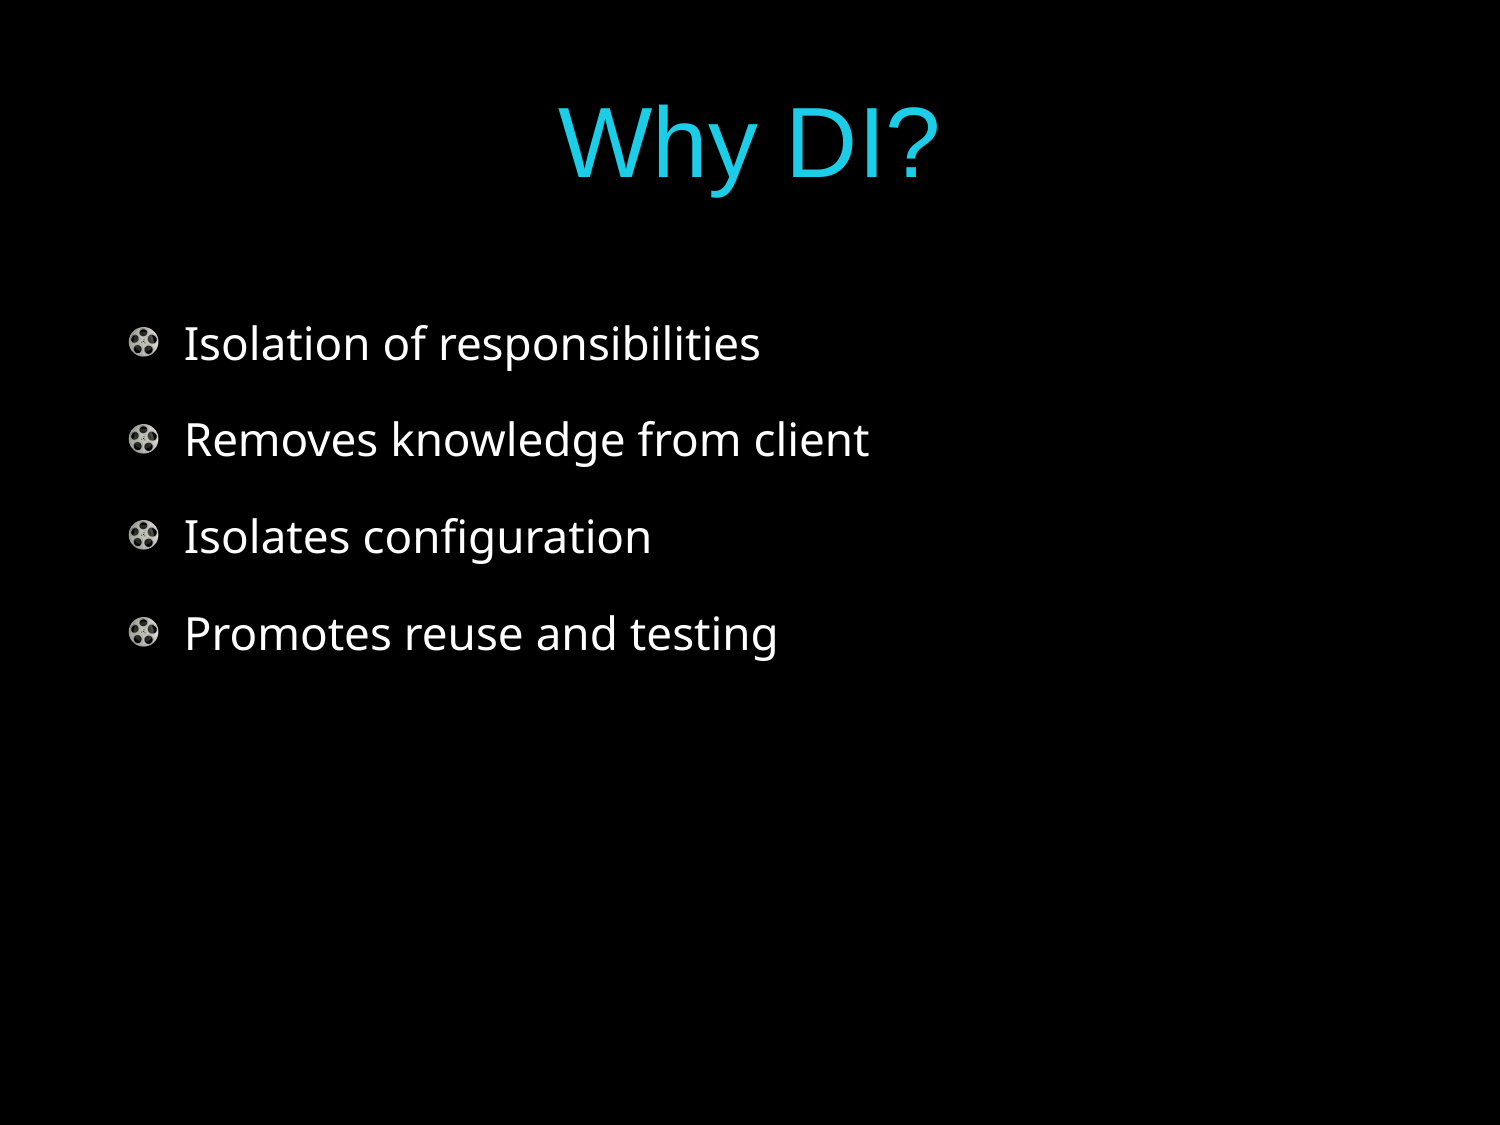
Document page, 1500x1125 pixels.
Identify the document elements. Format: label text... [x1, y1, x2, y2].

picture [127, 615, 160, 648]
picture [127, 422, 160, 455]
list Isolation of responsibilities Removes knowledge from client Isolates configuration Promotes reuse and testing [112, 306, 1388, 1005]
picture [127, 325, 160, 358]
title Why DI? [112, 19, 1388, 255]
picture [127, 518, 160, 551]
